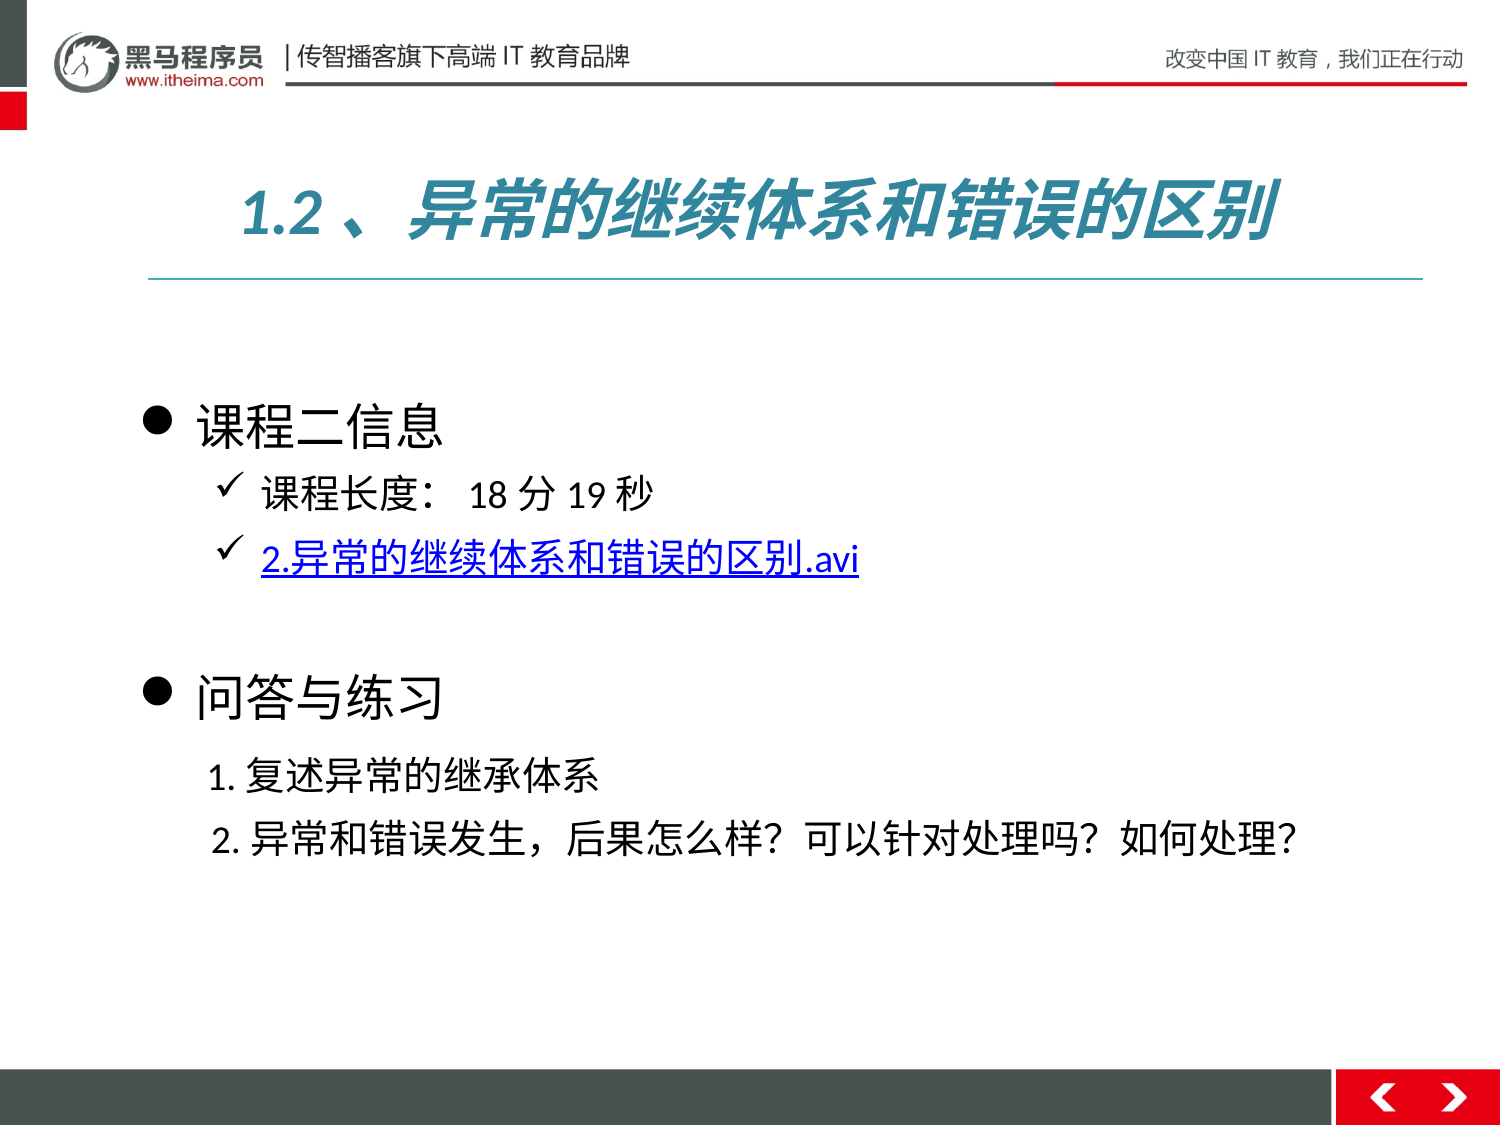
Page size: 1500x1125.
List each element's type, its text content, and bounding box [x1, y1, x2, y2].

title 1.2、异常的继续体系和错误的区别 [123, 160, 1387, 315]
text_box 课程二信息 课程长度：18分19秒 2.异常的继续体系和错误的区别.avi 问答与练习 1.复述异常的继承体系 2.异常和错误发生，后果怎么样？可以针对处理吗？如何处理？ [123, 315, 1387, 1024]
picture [0, 0, 1500, 1125]
